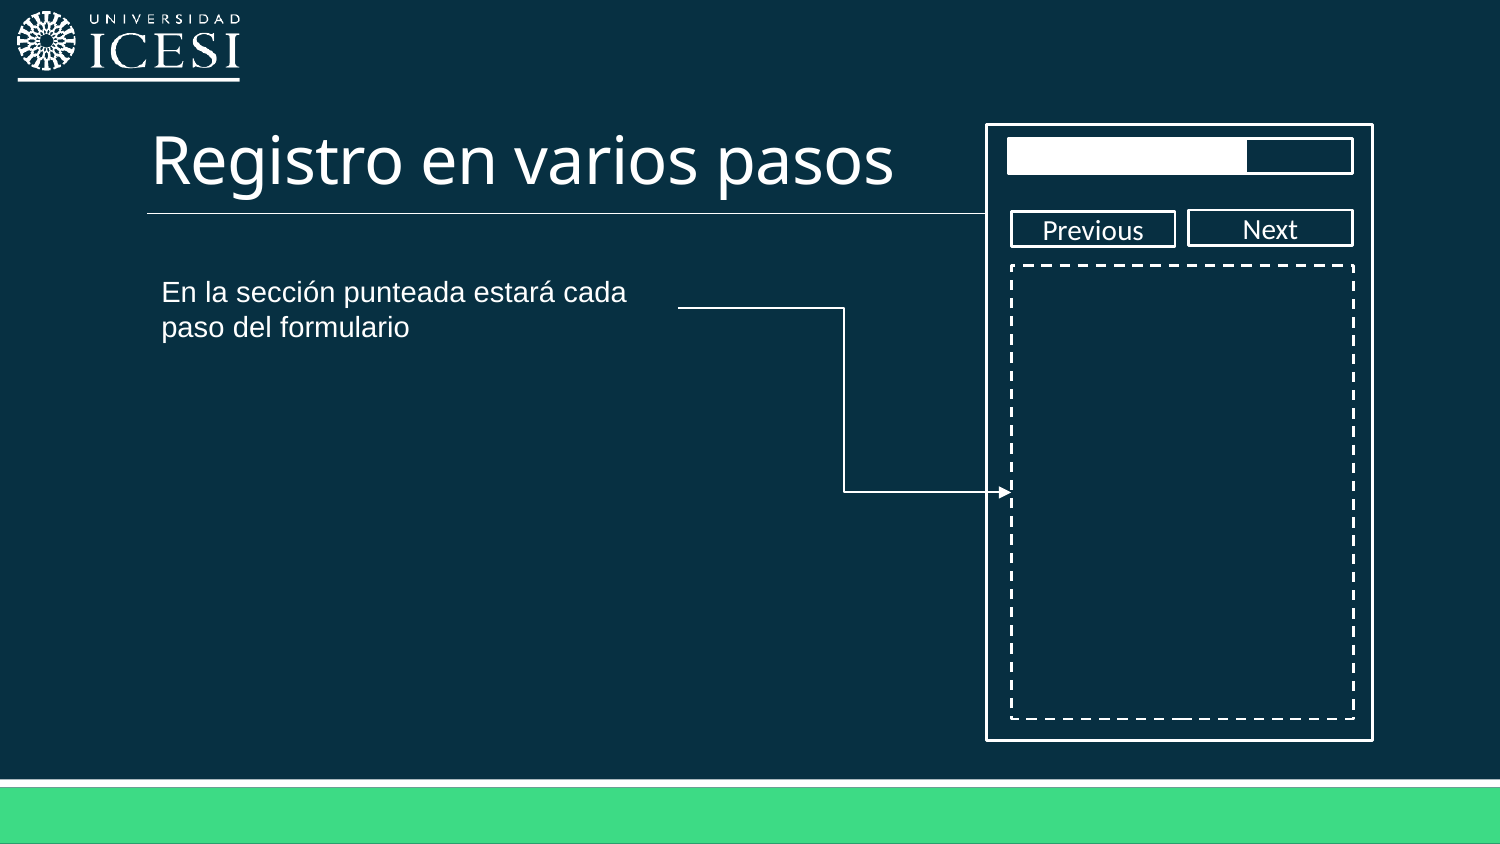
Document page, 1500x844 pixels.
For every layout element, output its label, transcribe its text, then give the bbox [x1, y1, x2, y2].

text_box [1007, 137, 1247, 175]
text_box [1247, 137, 1354, 175]
text_box [1010, 264, 1355, 720]
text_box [677, 307, 1012, 493]
text_box [985, 123, 1374, 742]
text_box Next [1187, 209, 1354, 247]
text_box En la sección punteada estará cada paso del formulario [146, 265, 678, 351]
text_box Previous [1010, 210, 1176, 248]
text_box Registro en varios pasos [135, 35, 1373, 214]
picture [17, 11, 241, 82]
